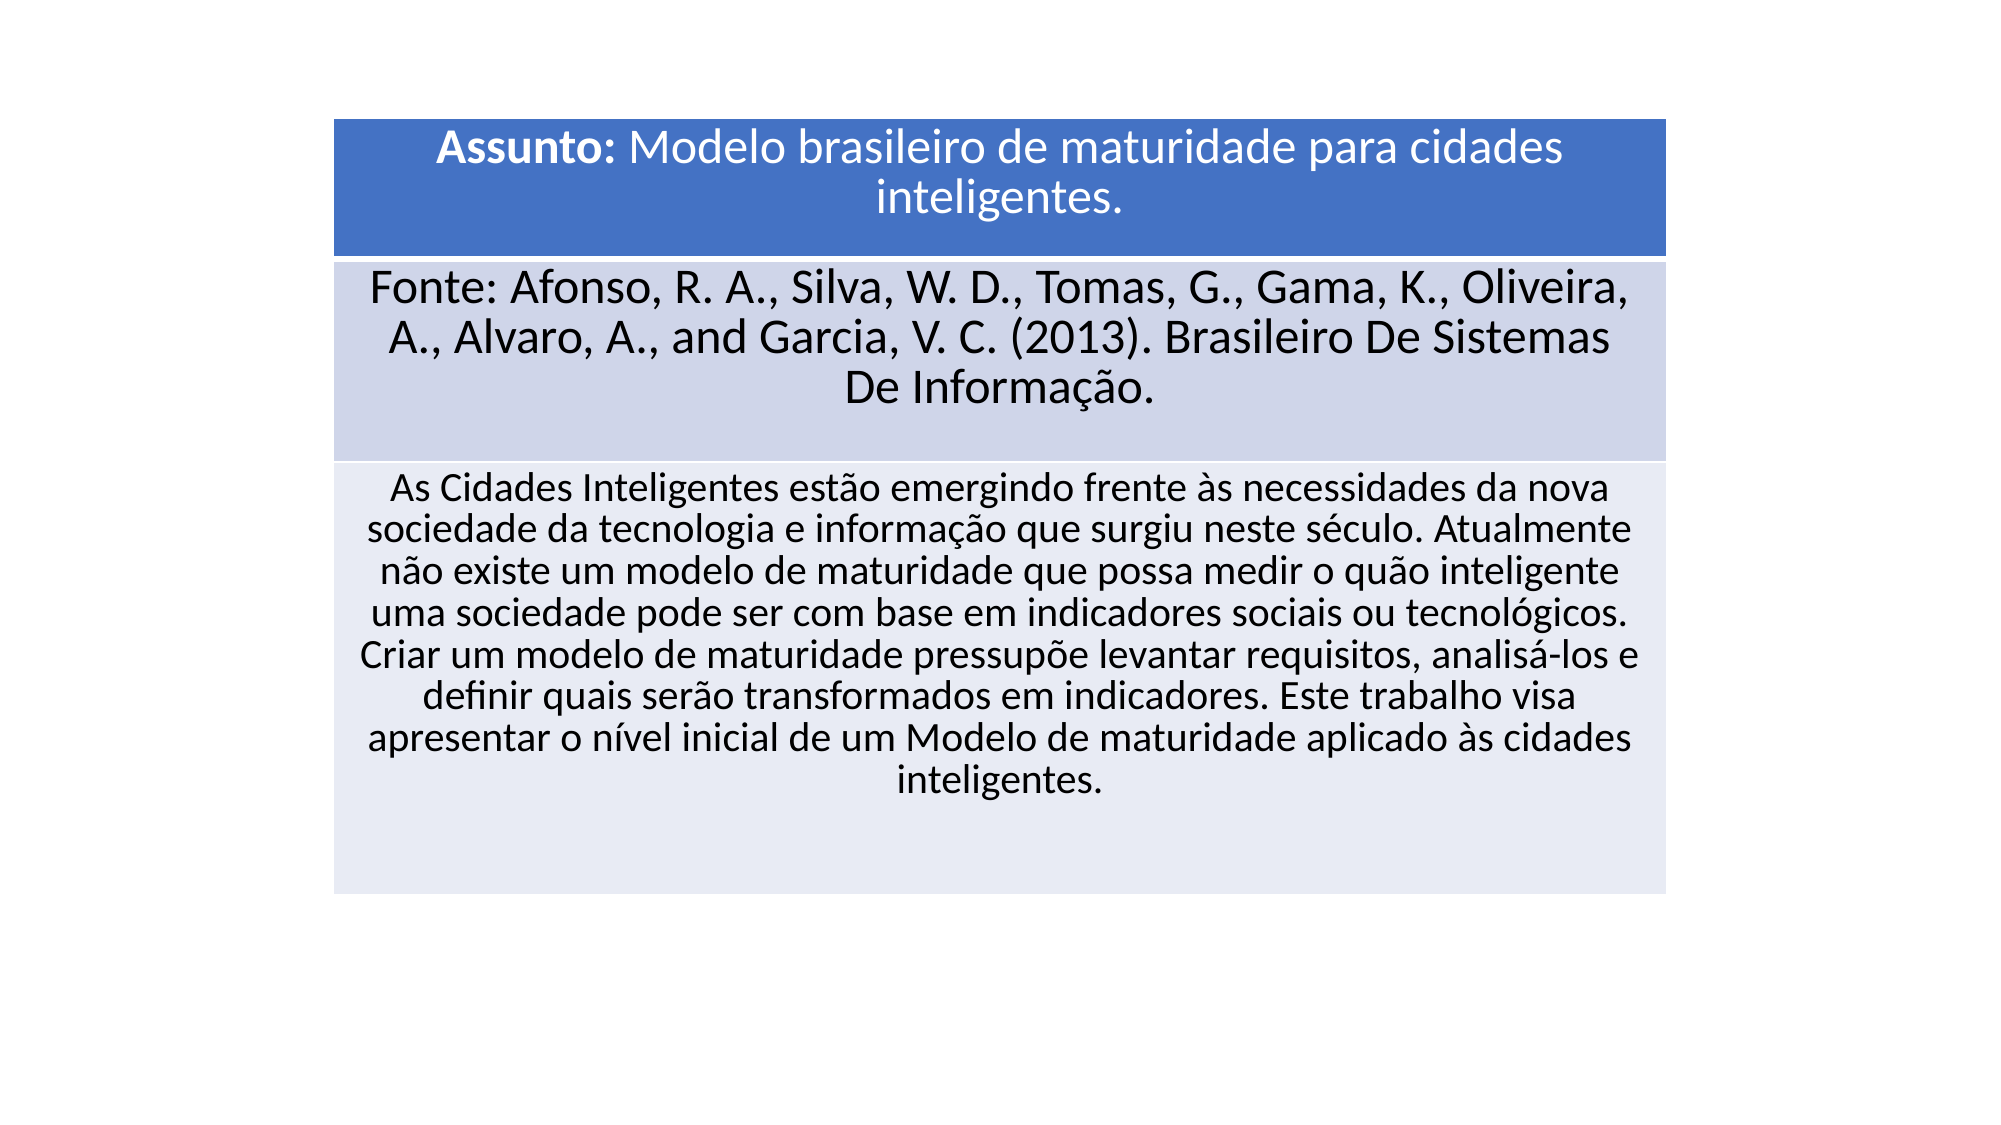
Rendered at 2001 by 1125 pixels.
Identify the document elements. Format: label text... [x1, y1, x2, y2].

table_cell As Cidades Inteligentes estão emergindo frente às necessidades da nova sociedade da tecnologia e informação que surgiu neste século. Atualmente não existe um modelo de maturidade que possa medir o quão inteligente uma sociedade pode ser com base em indicadores sociais ou tecnológicos. Criar um modelo de maturidade pressupõe levantar requisitos, analisá-los e definir quais serão transformados em indicadores. Este trabalho visa apresentar o nível inicial de um Modelo de maturidade aplicado às cidades inteligentes. [334, 463, 1666, 650]
picture [249, 650, 1750, 923]
table_header Assunto: Modelo brasileiro de maturidade para cidades inteligentes. [334, 119, 1666, 256]
table_cell Fonte: Afonso, R. A., Silva, W. D., Tomas, G., Gama, K., Oliveira, A., Alvaro, A., and Garcia, V. C. (2013). Brasileiro De Sistemas De Informação. [334, 262, 1666, 461]
